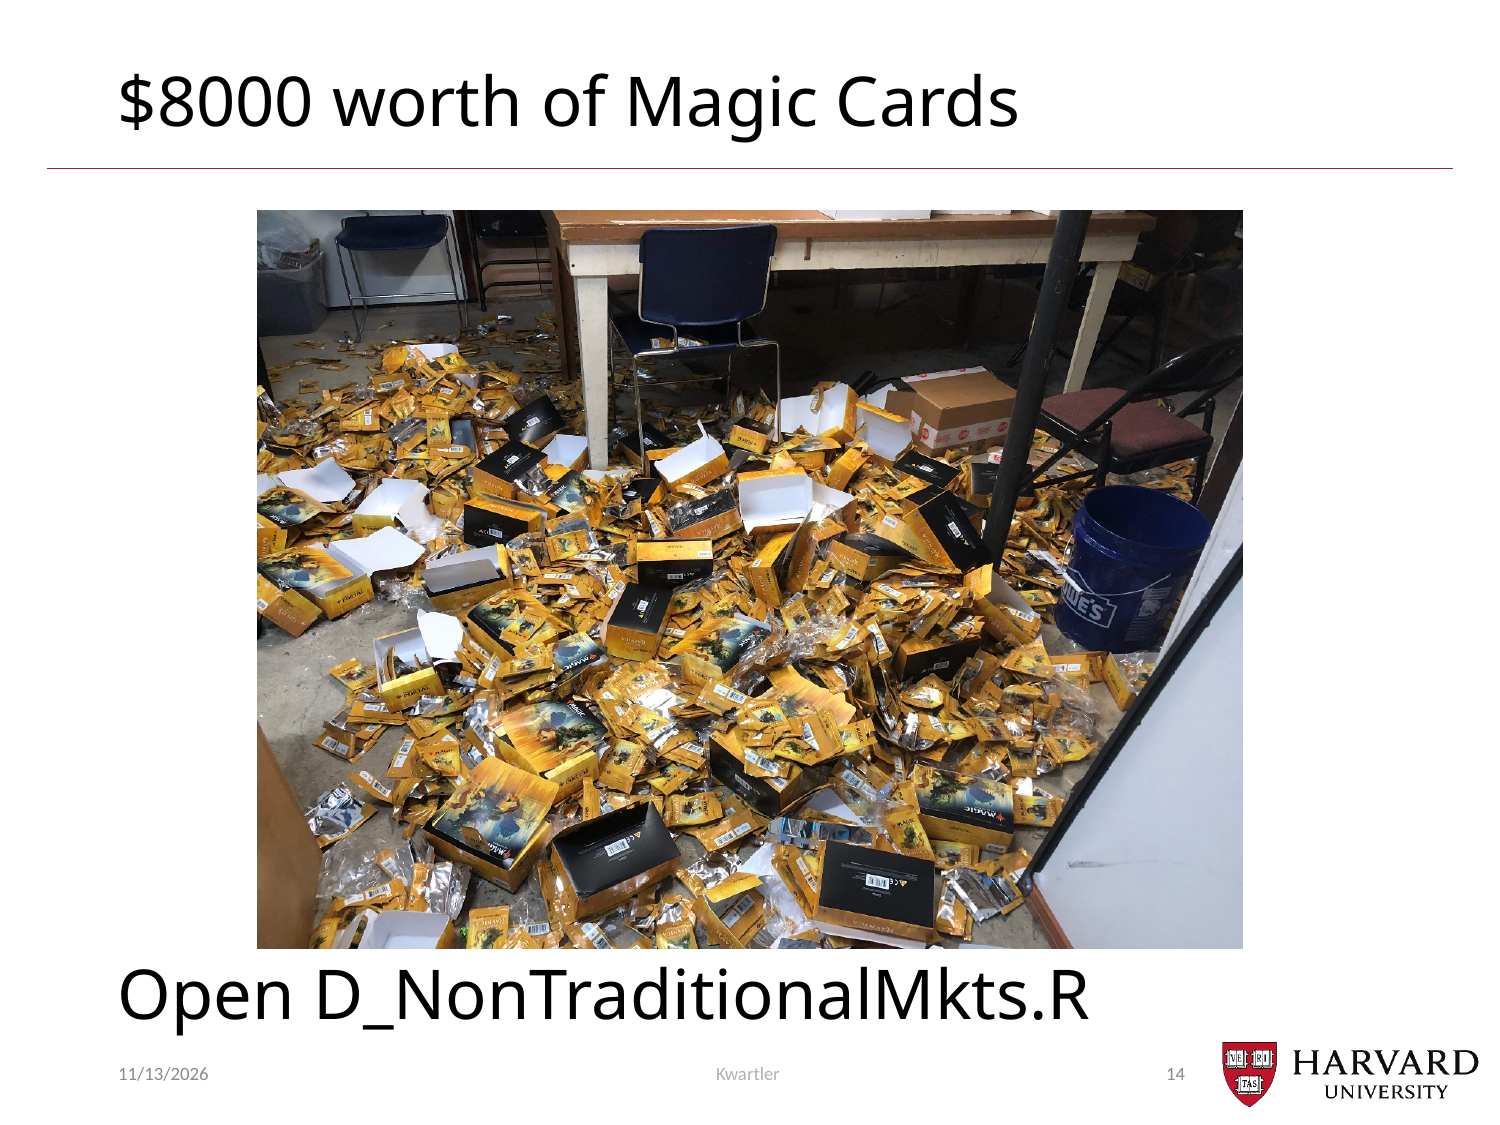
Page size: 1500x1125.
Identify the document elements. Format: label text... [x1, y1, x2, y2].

slide_number 14 [1059, 1050, 1200, 1103]
picture [257, 210, 1243, 949]
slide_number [103, 1050, 441, 1103]
title $8000 worth of Magic Cards [103, 60, 1397, 158]
picture [1200, 1024, 1500, 1125]
text_box Open D_NonTraditionalMkts.R [103, 952, 1397, 1050]
footer Kwartler [496, 1050, 1004, 1103]
